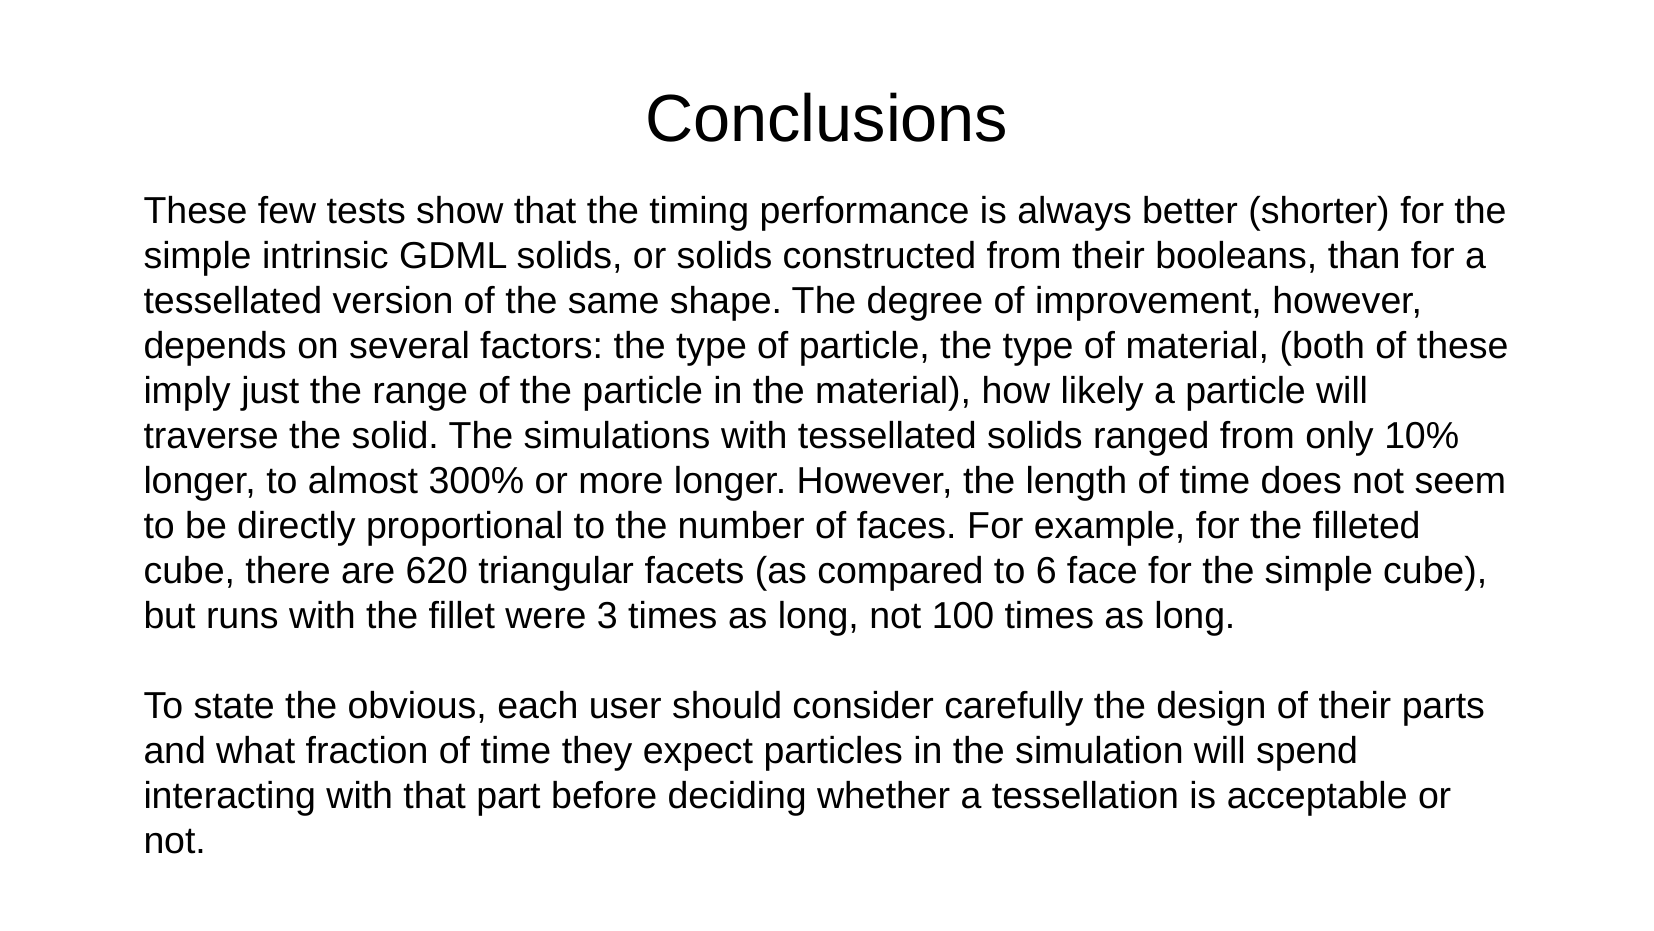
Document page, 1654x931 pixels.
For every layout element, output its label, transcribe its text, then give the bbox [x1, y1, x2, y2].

title Conclusions [82, 37, 1571, 193]
text_box These few tests show that the timing performance is always better (shorter) for the simple intrinsic GDML solids, or solids constructed from their booleans, than for a tessellated version of the same shape. The degree of improvement, however, depends on several factors: the type of particle, the type of material, (both of these imply just the range of the particle in the material), how likely a particle will traverse the solid. The simulations with tessellated solids ranged from only 10% longer, to almost 300% or more longer. However, the length of time does not seem to be directly proportional to the number of faces. For example, for the filleted cube, there are 620 triangular facets (as compared to 6 face for the simple cube), but runs with the fillet were 3 times as long, not 100 times as long. To state the obvious, each user should consider carefully the design of their parts and what fraction of time they expect particles in the simulation will spend interacting with that part before deciding whether a tessellation is acceptable or not. [128, 178, 1525, 908]
